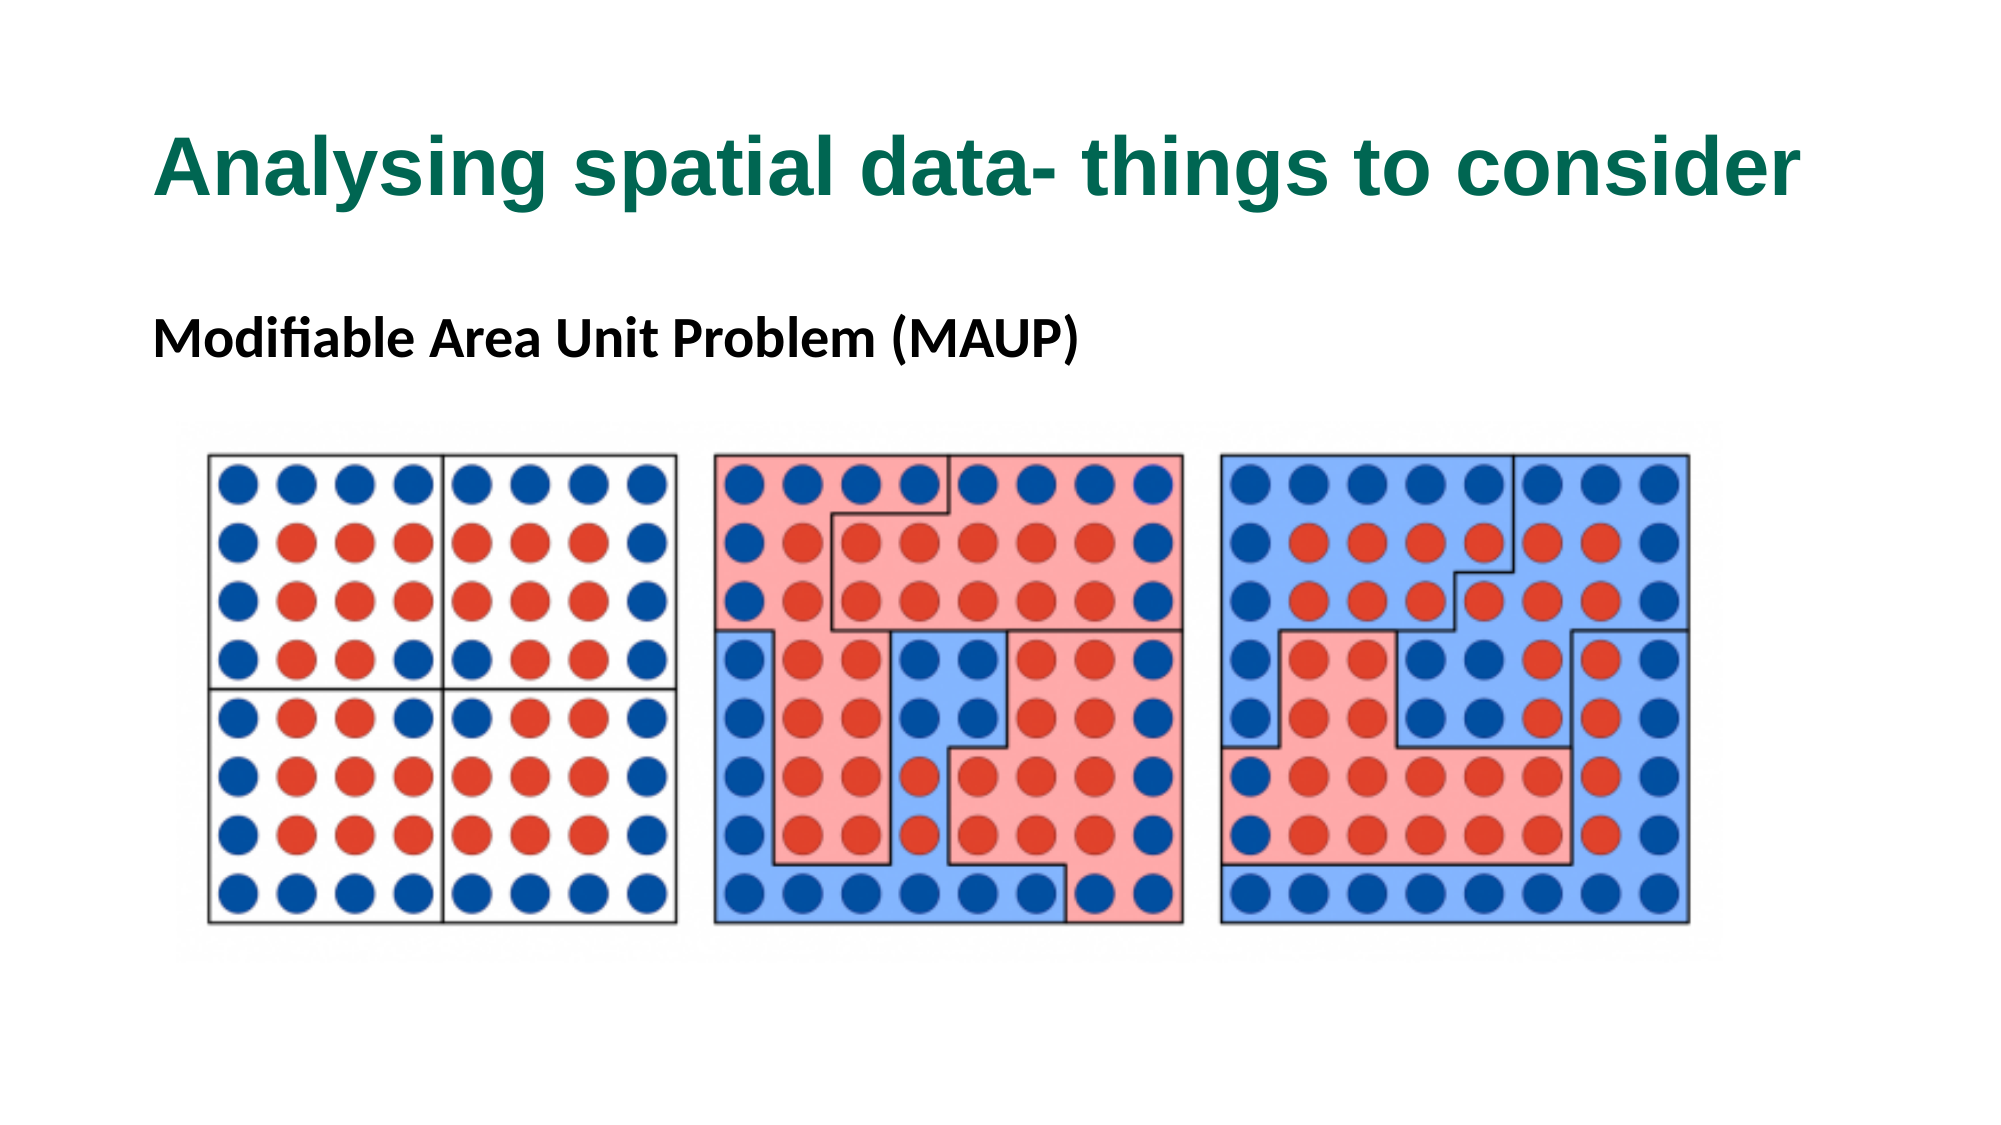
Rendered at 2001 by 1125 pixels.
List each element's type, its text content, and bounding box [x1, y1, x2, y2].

list Modifiable Area Unit Problem (MAUP) [137, 299, 1863, 477]
title Analysing spatial data- things to consider [137, 59, 1863, 278]
picture [176, 421, 1723, 963]
